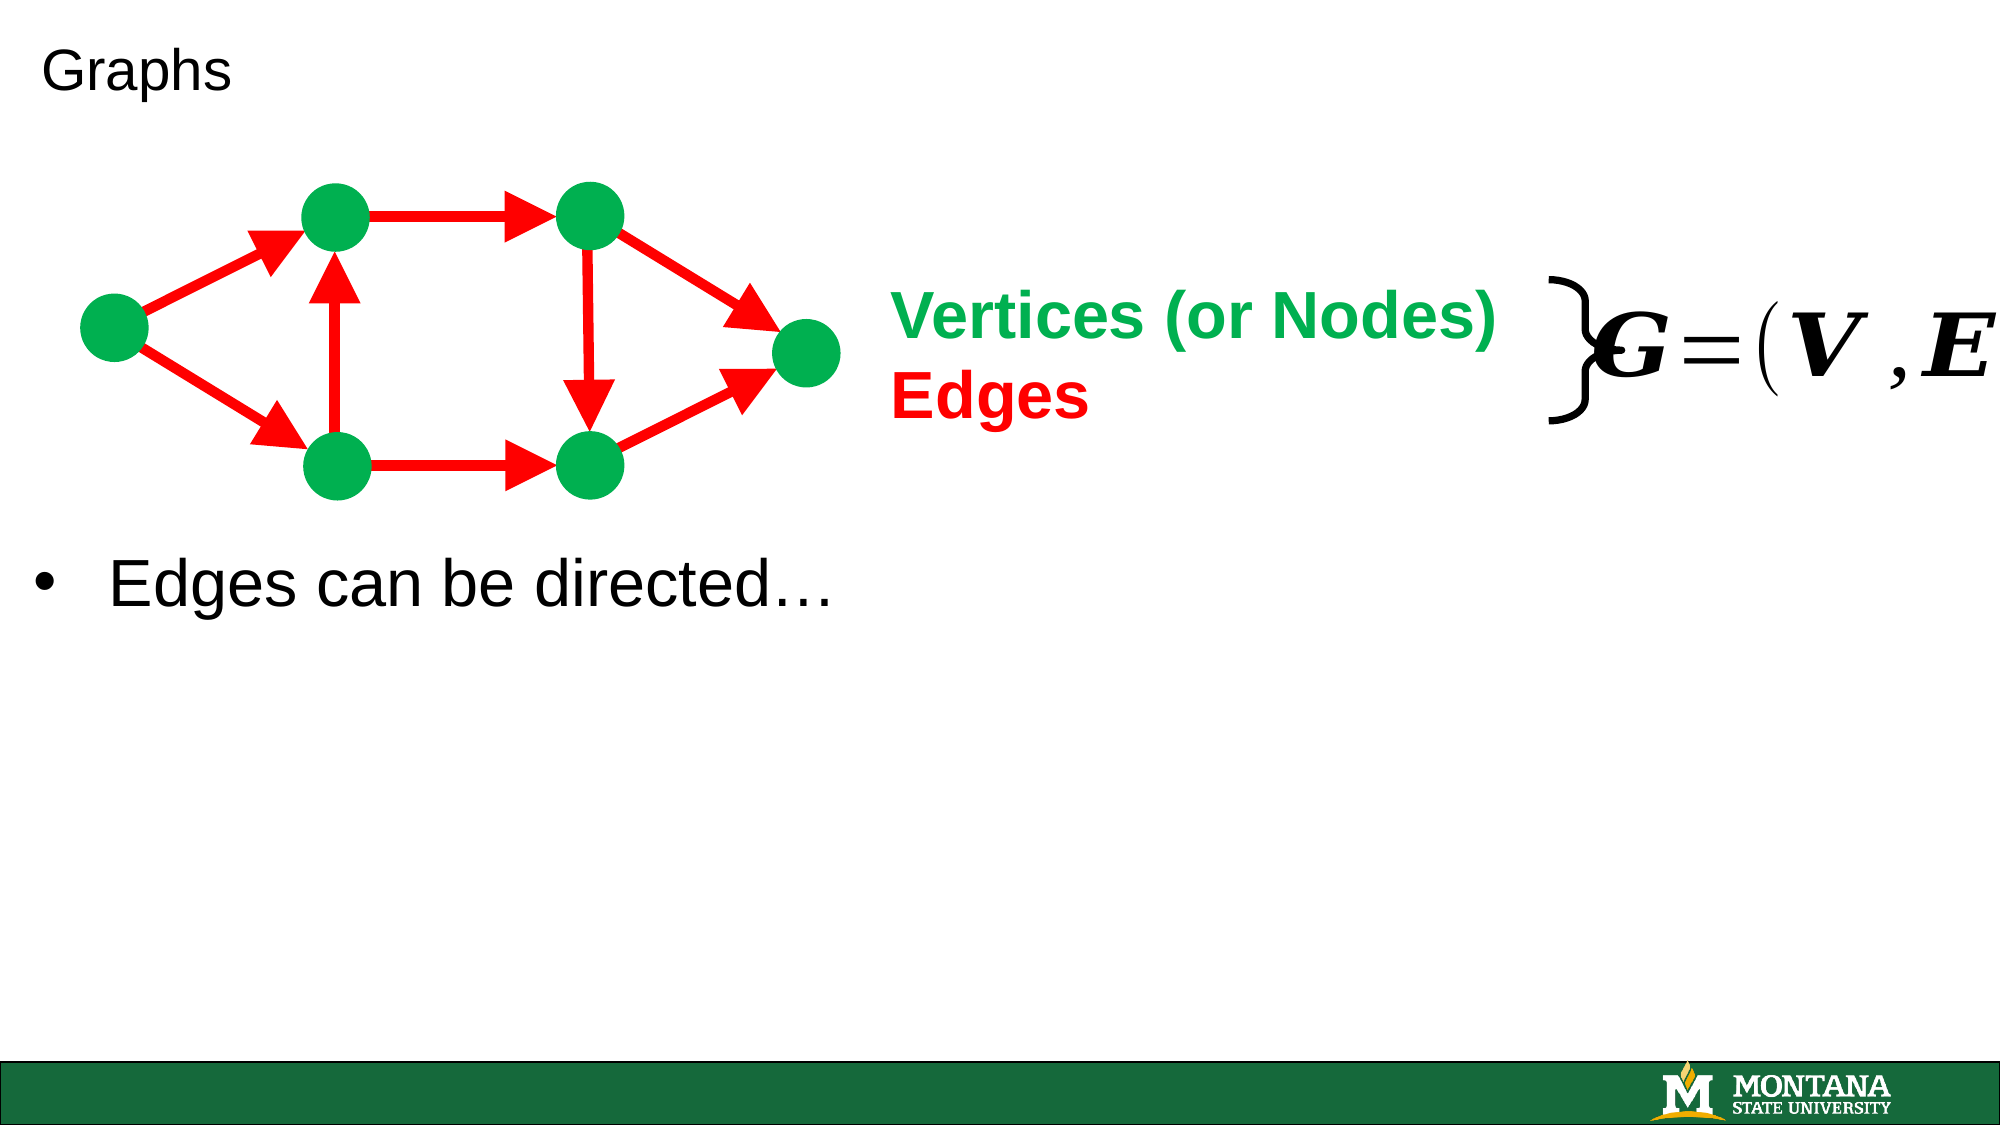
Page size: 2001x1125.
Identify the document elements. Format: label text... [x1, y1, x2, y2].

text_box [875, 264, 2000, 442]
text_box Edges can be directed… [18, 532, 1987, 628]
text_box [0, 1060, 1647, 1125]
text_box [1892, 1060, 2000, 1125]
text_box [81, 183, 839, 499]
text_box Graphs [26, 24, 248, 110]
picture [1649, 1060, 1892, 1122]
